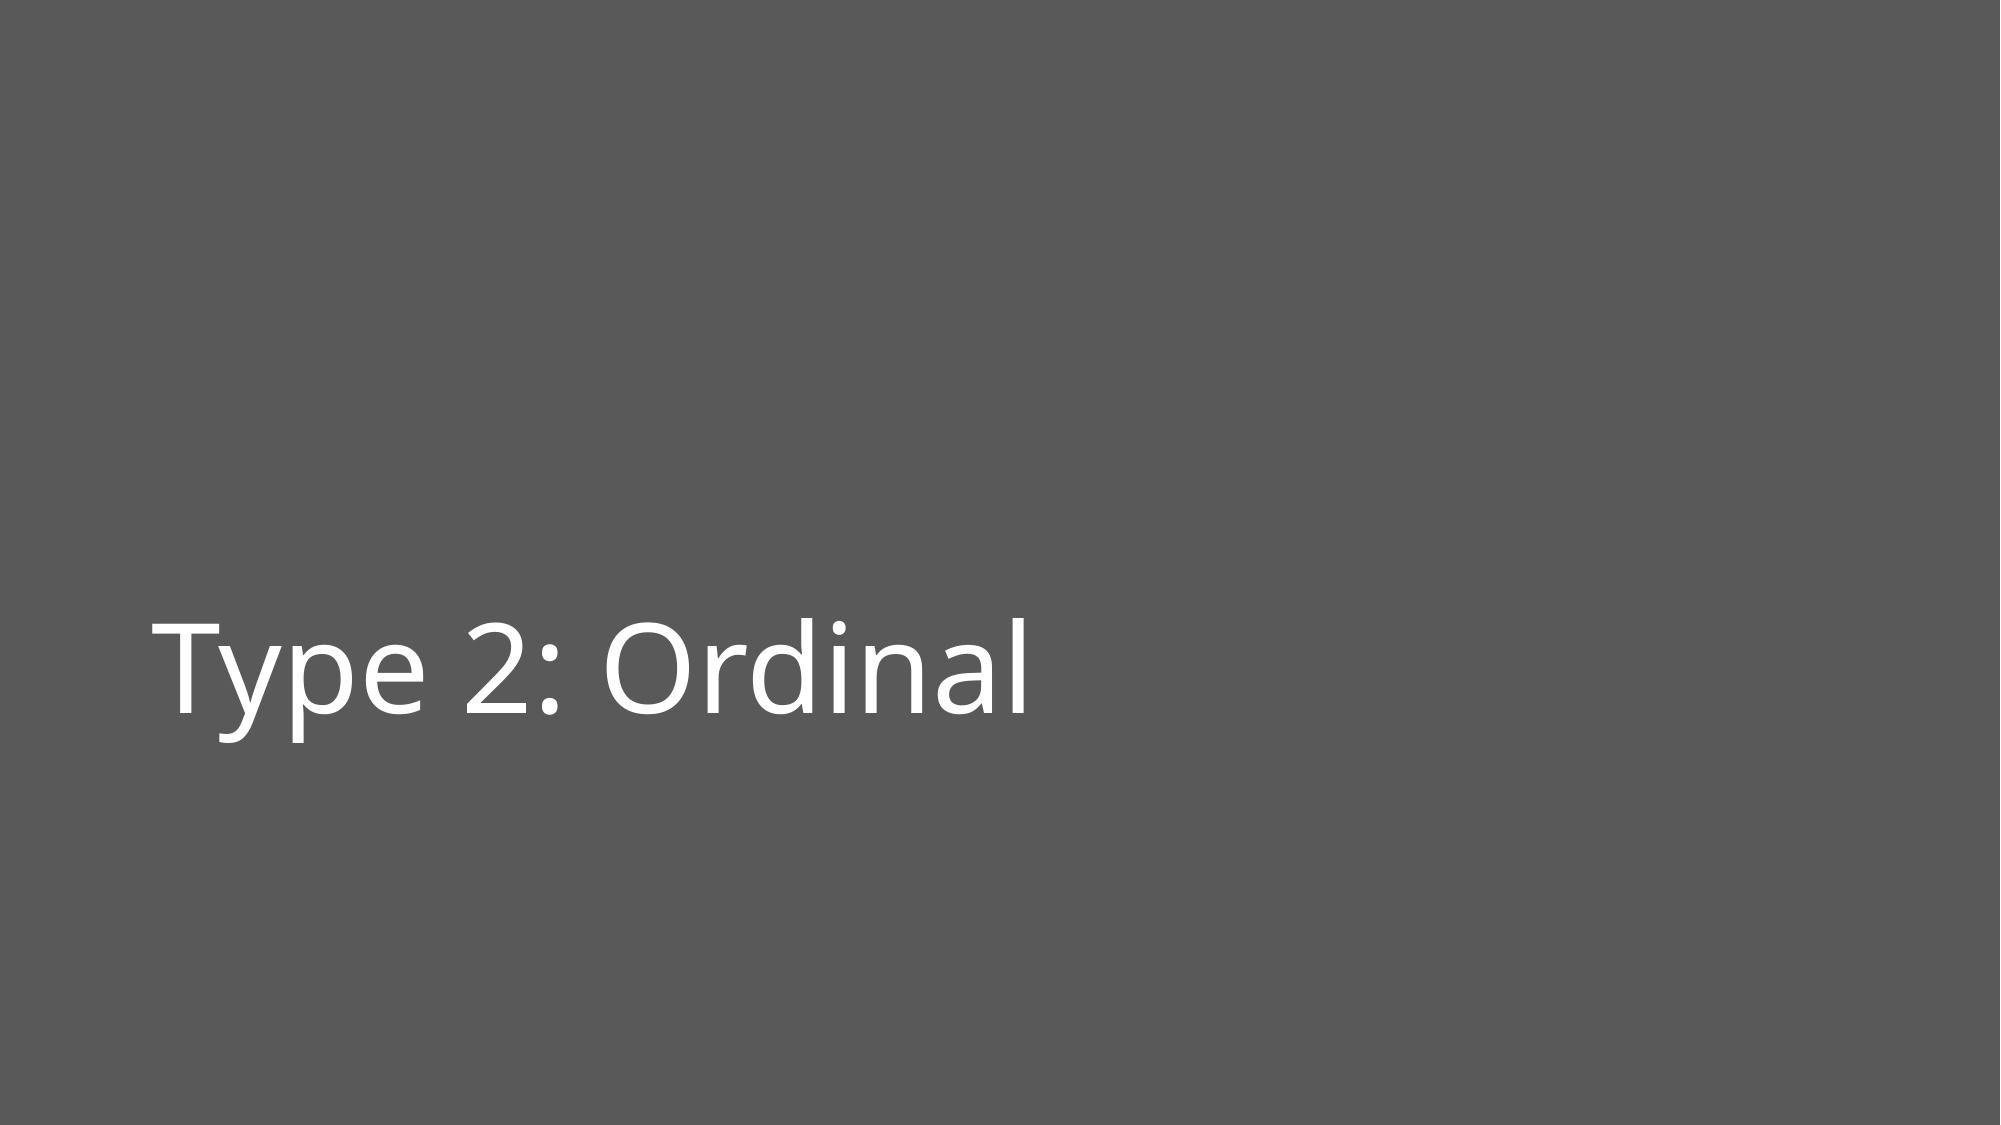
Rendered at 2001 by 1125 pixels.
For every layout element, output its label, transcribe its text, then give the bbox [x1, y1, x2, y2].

title Type 2: Ordinal [136, 280, 1862, 749]
